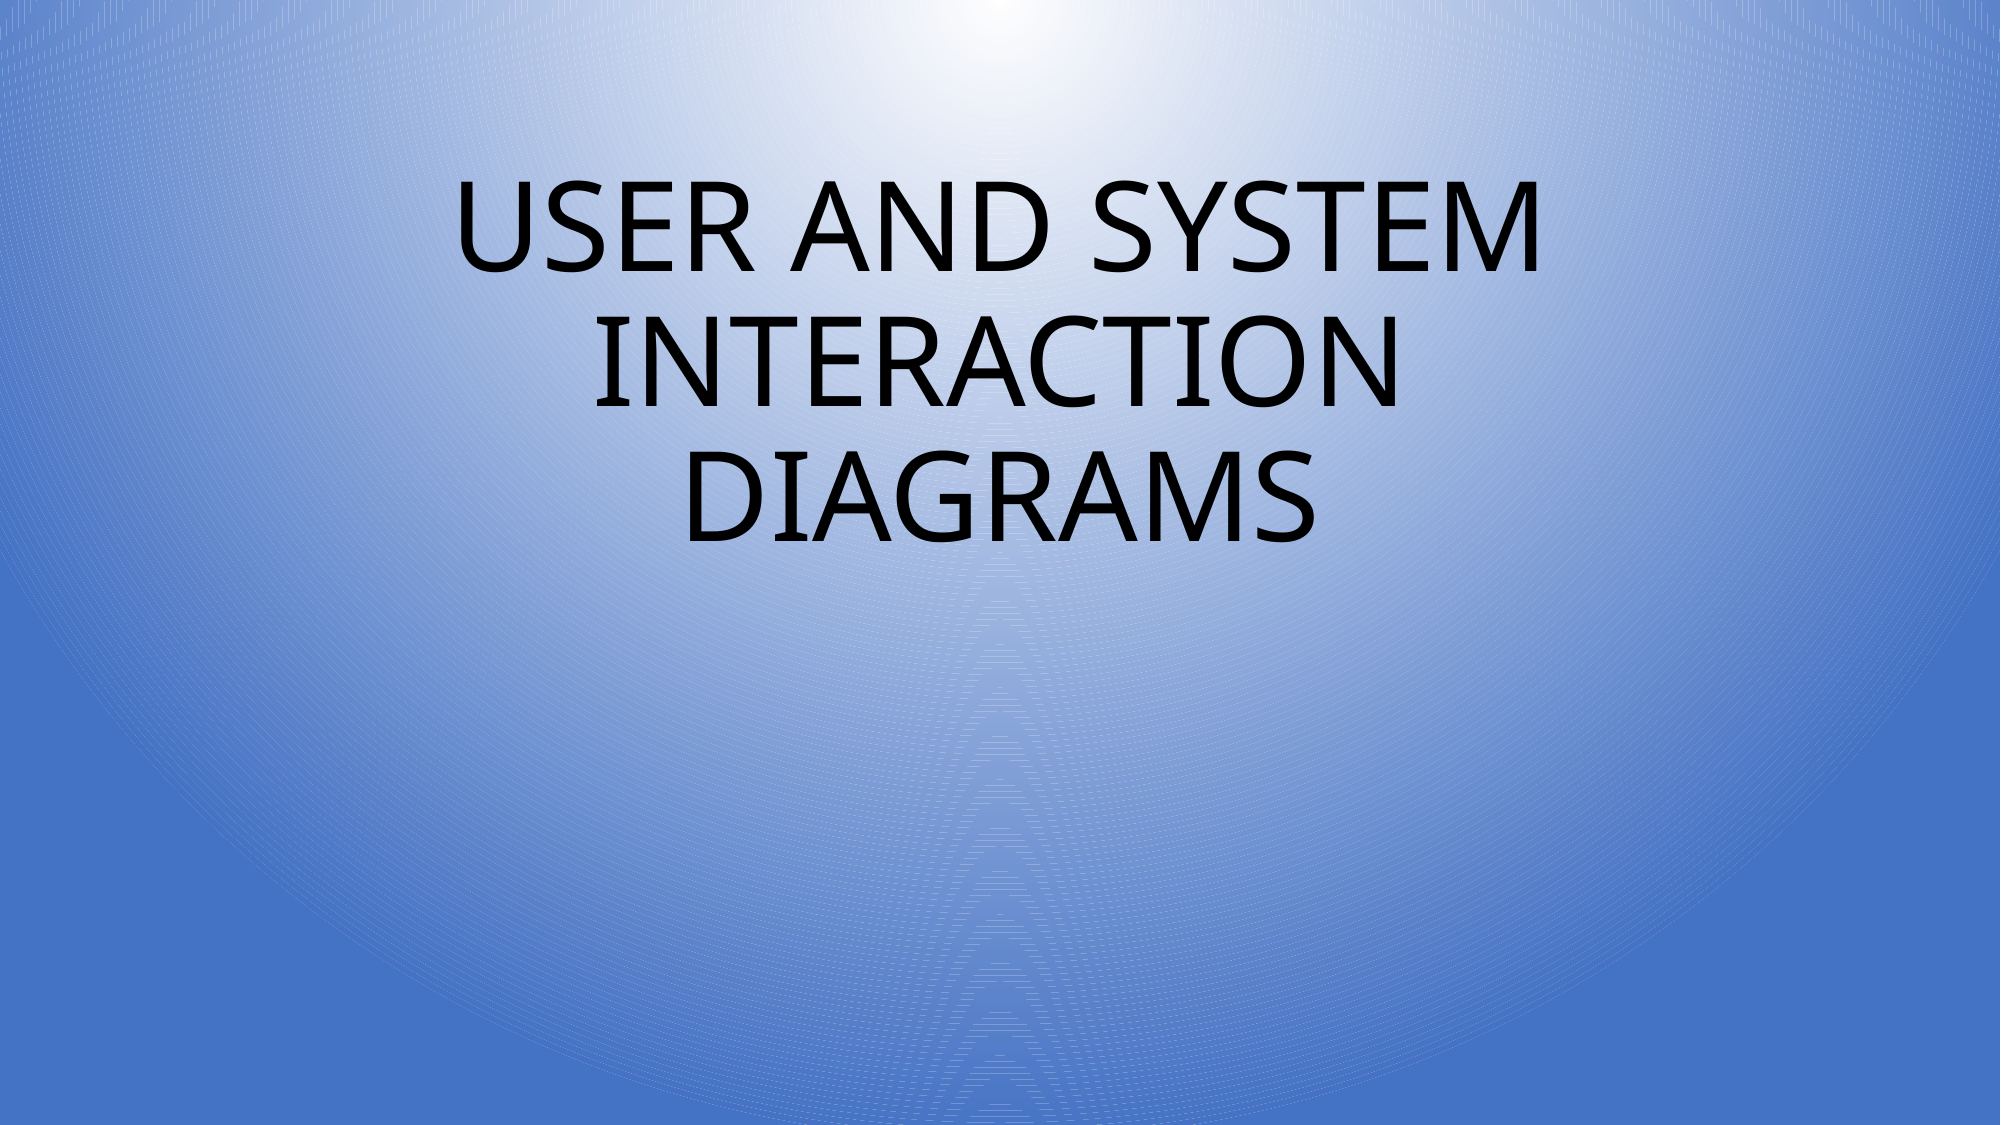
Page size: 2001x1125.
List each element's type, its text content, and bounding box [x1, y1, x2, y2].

title USER AND SYSTEM INTERACTION DIAGRAMS [249, 184, 1750, 576]
